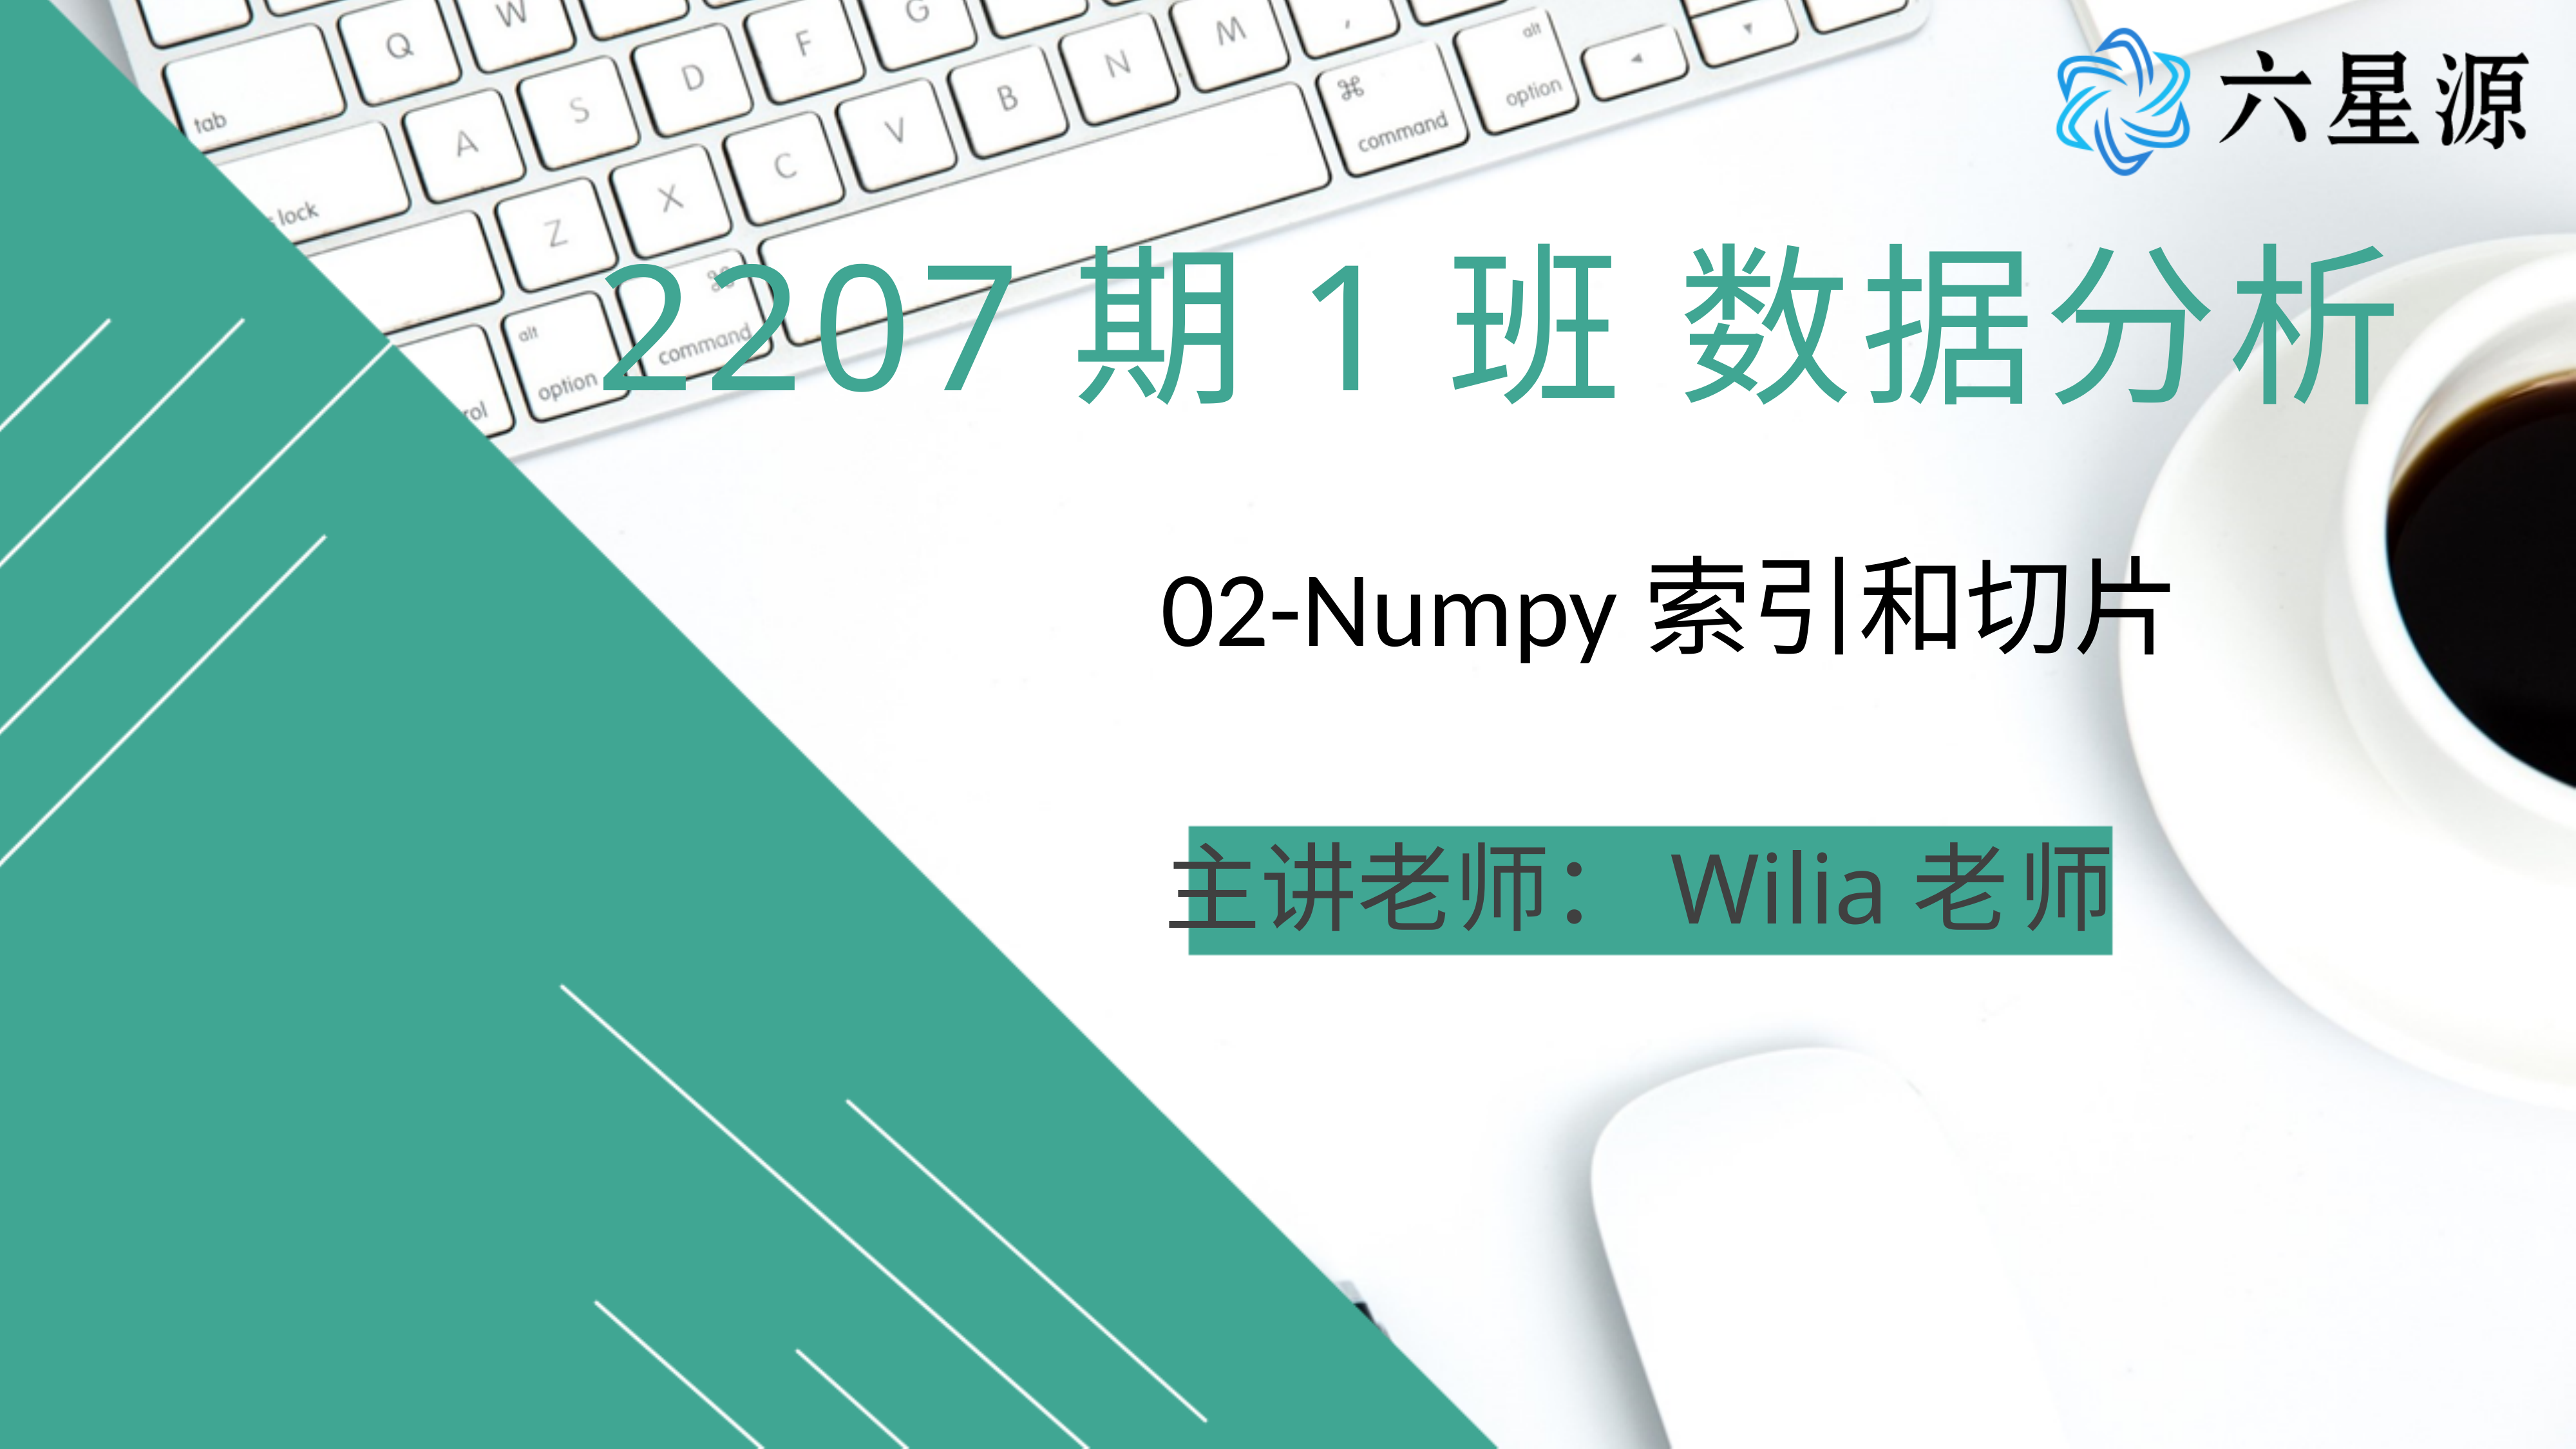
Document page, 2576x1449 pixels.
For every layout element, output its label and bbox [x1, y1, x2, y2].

text_box [0, 0, 2576, 1449]
text_box [871, 833, 2120, 952]
text_box [1188, 861, 2108, 924]
text_box [573, 245, 2403, 430]
